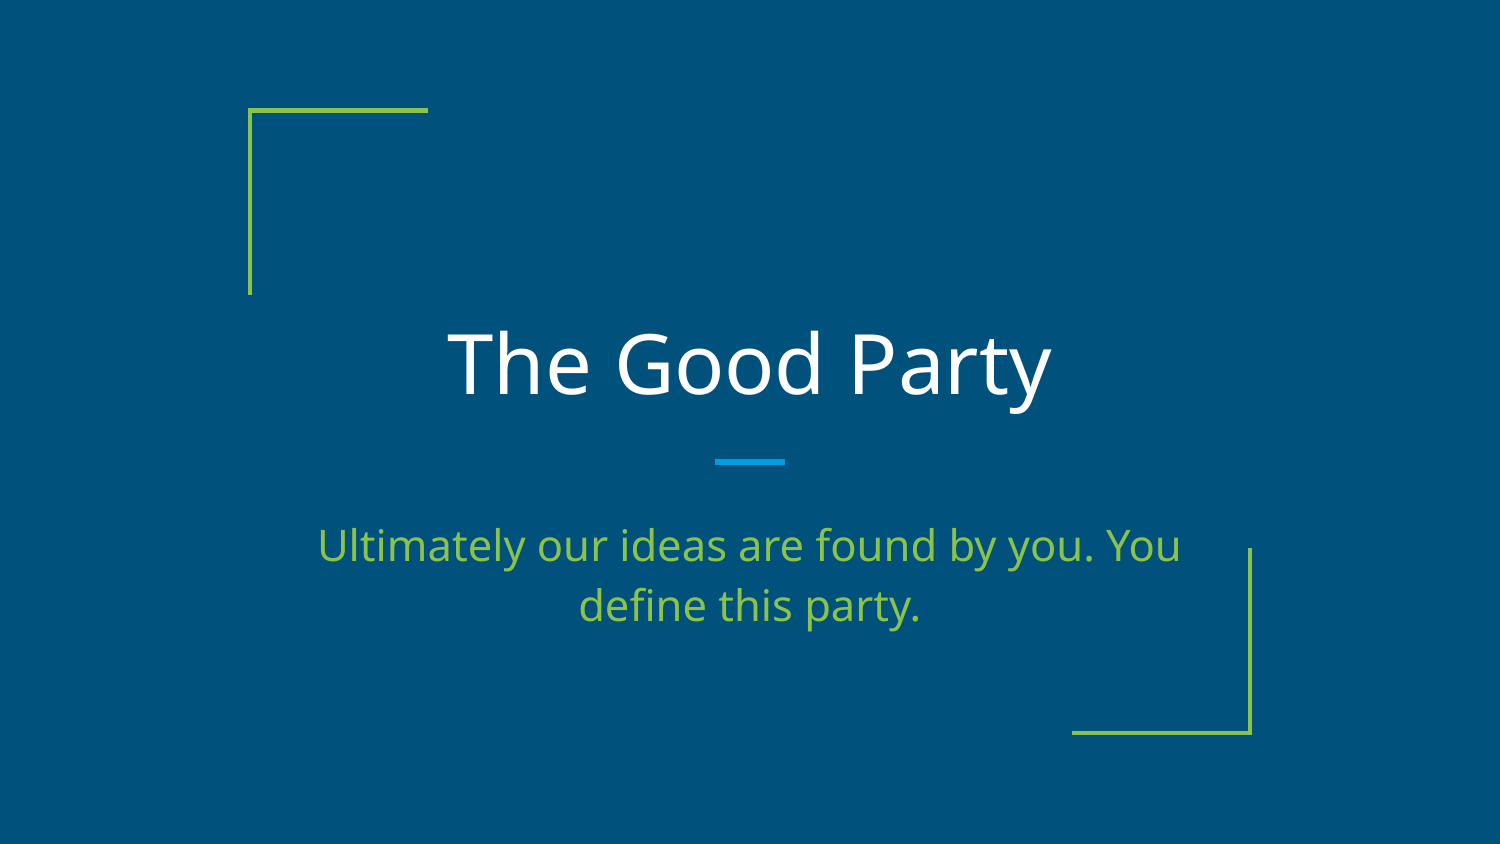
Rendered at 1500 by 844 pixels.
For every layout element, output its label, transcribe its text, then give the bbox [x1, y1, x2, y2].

title The Good Party [275, 195, 1225, 435]
subtitle Ultimately our ideas are found by you. You define this party. [275, 500, 1225, 650]
